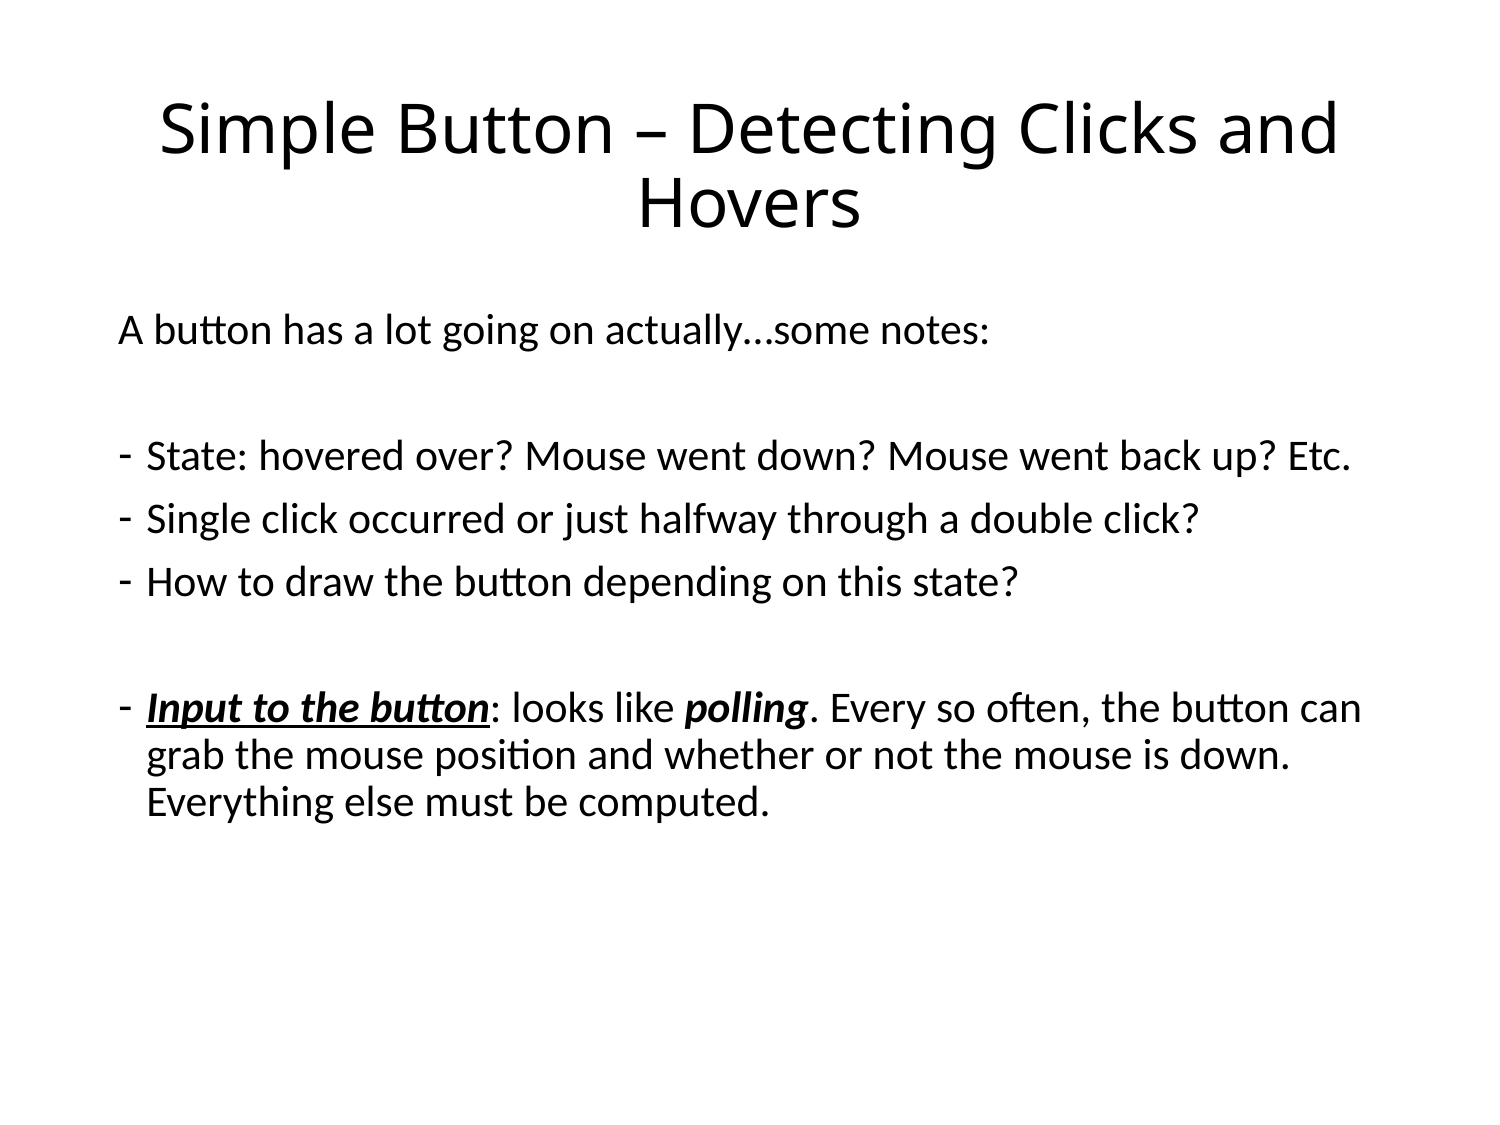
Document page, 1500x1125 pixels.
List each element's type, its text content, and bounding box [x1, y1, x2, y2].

title Simple Button – Detecting Clicks and Hovers [103, 59, 1397, 278]
list A button has a lot going on actually…some notes: State: hovered over? Mouse went down? Mouse went back up? Etc. Single click occurred or just halfway through a double click? How to draw the button depending on this state? Input to the button: looks like polling. Every so often, the button can grab the mouse position and whether or not the mouse is down. Everything else must be computed. [103, 299, 1397, 1014]
